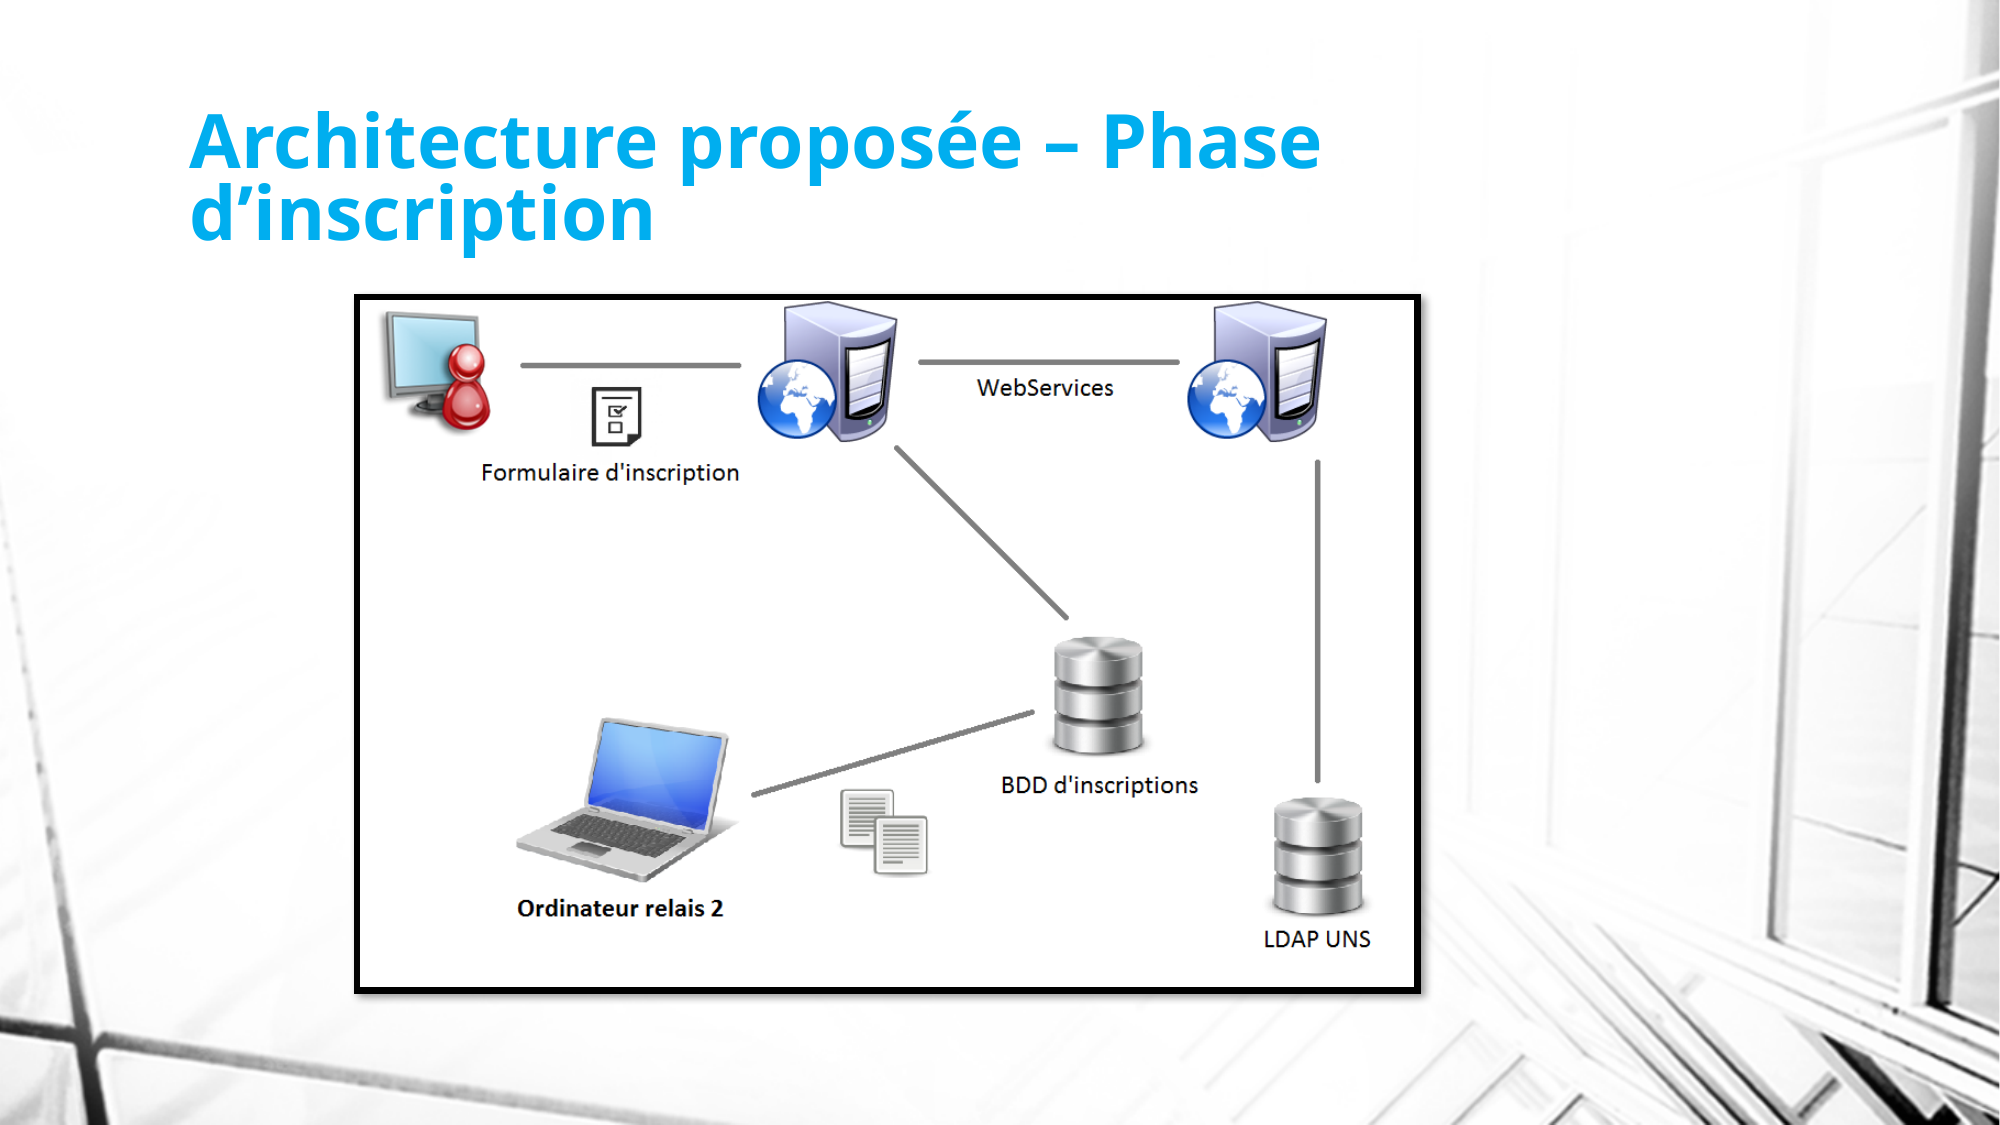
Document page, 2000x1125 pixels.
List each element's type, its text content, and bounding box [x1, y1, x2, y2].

title Architecture proposée – Phase d’inscription [174, 87, 1600, 263]
picture [0, 0, 2000, 1125]
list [360, 299, 1415, 988]
